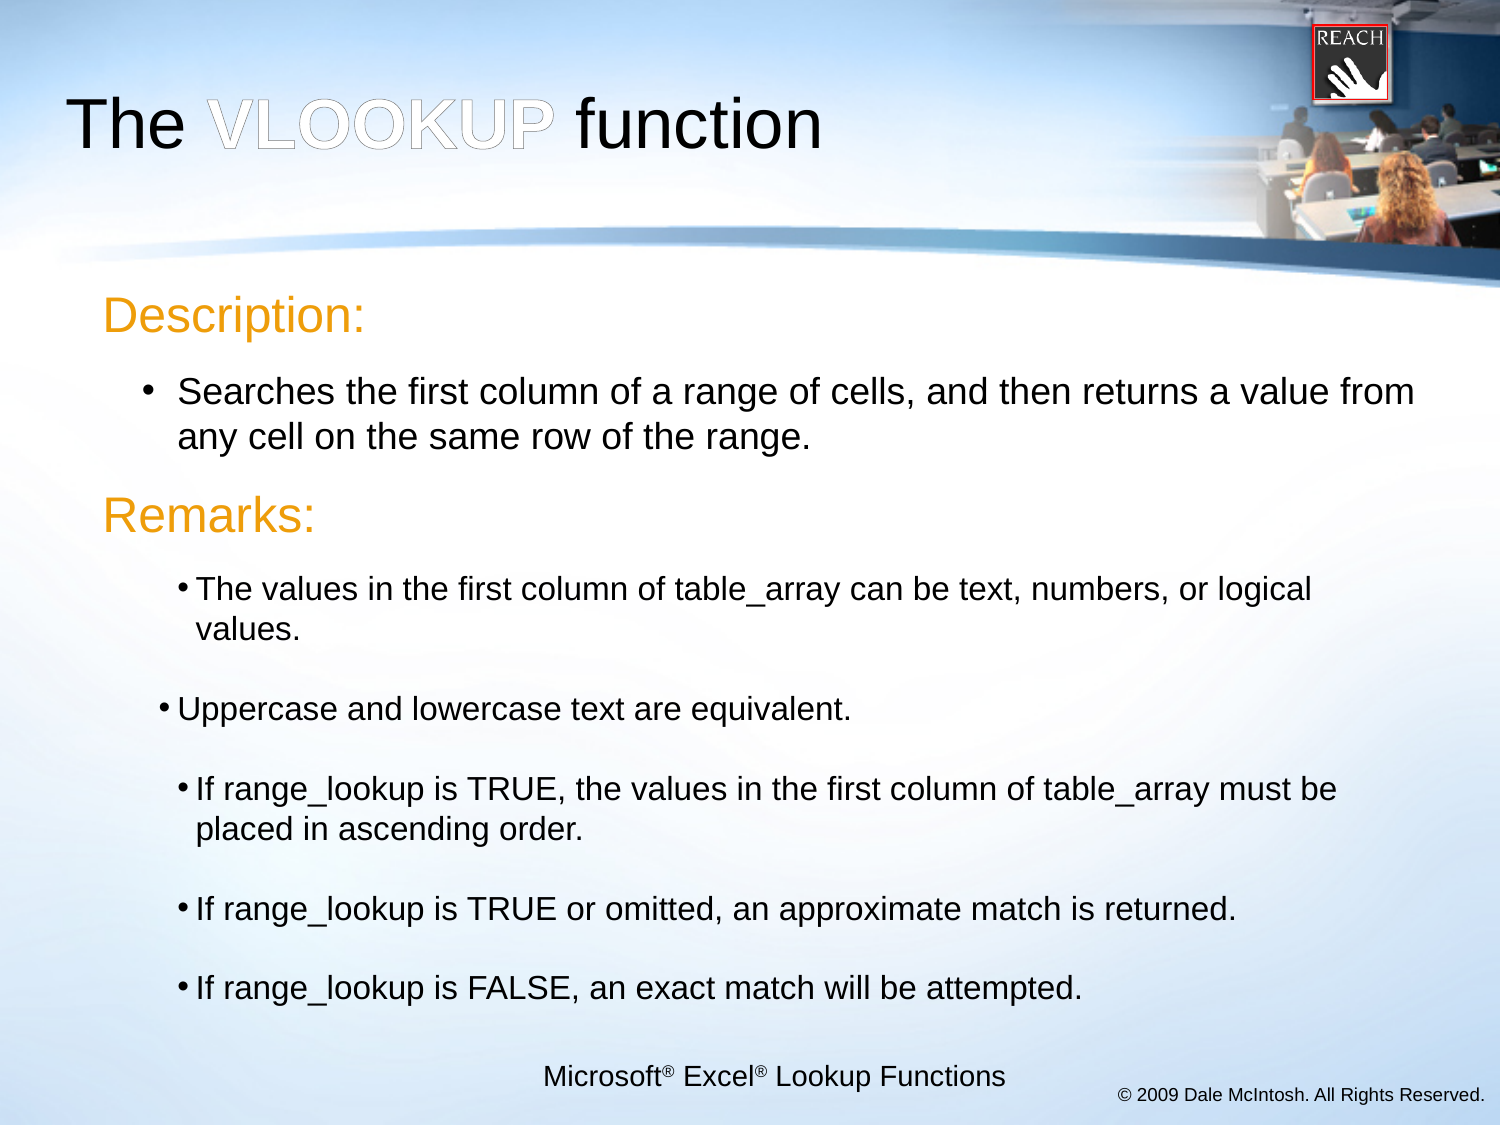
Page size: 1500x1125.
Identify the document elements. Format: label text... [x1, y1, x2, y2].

picture [0, 0, 1500, 1125]
footer Microsoft® Excel® Lookup Functions [487, 1049, 1063, 1101]
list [1312, 24, 1388, 101]
title The VLOOKUP function [49, 32, 1248, 209]
text_box Description: Searches the first column of a range of cells, and then returns a value from any cell on the same row of the range. Remarks: The values in the first column of table_array can be text, numbers, or logical values. Uppercase and lowercase text are equivalent. If range_lookup is TRUE, the values in the first column of table_array must be placed in ascending order. If range_lookup is TRUE or omitted, an approximate match is returned. If range_lookup is FALSE, an exact match will be attempted. [87, 275, 1438, 1014]
